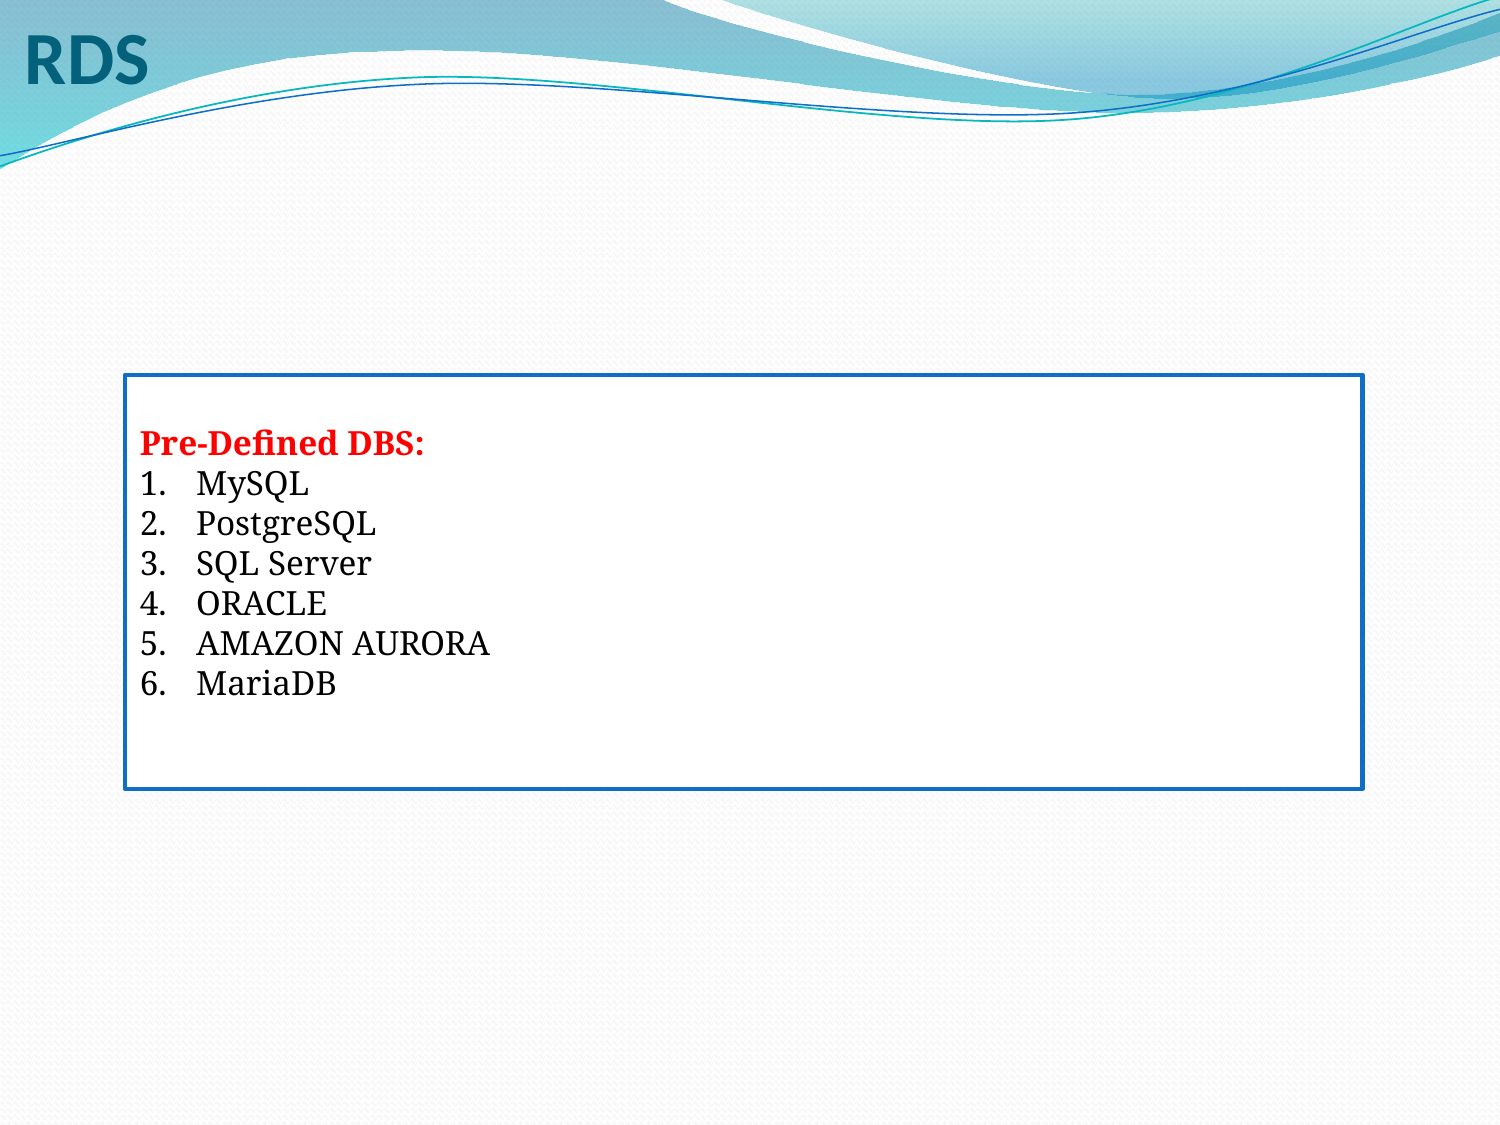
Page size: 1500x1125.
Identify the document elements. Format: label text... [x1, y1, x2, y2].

title RDS [24, 12, 1375, 100]
text_box Pre-Defined DBS: MySQL PostgreSQL SQL Server ORACLE AMAZON AURORA MariaDB [123, 373, 1365, 791]
